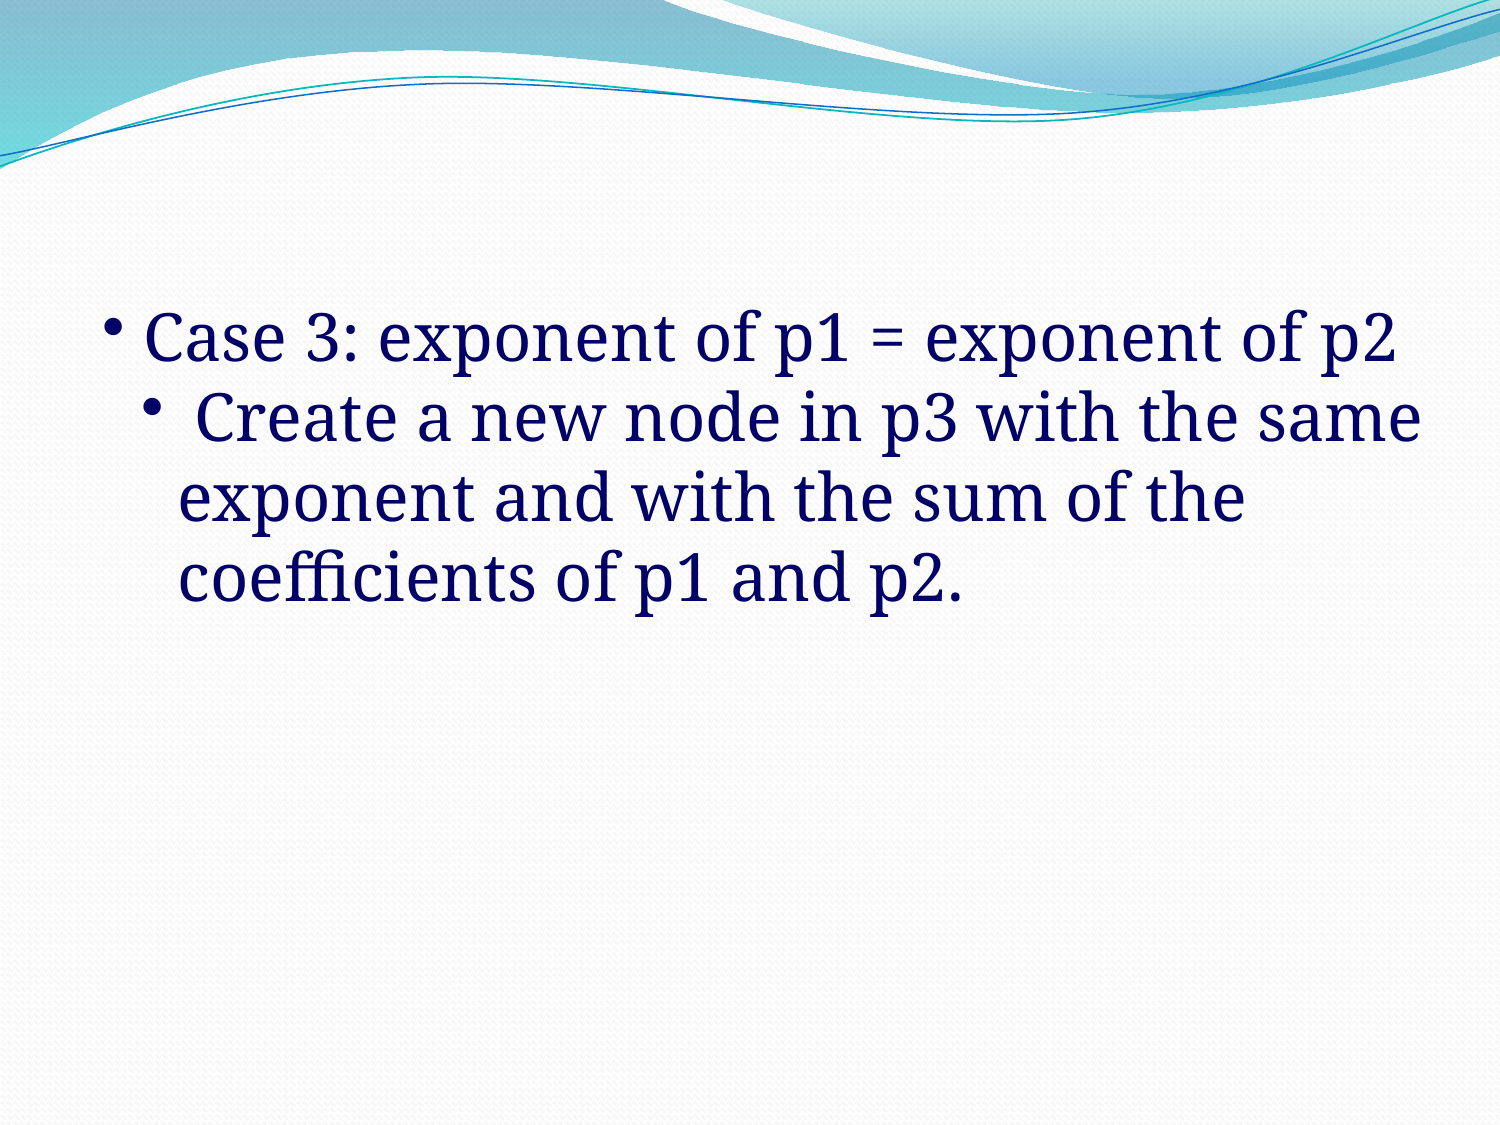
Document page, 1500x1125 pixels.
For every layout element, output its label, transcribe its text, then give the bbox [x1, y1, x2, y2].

text_box Case 3: exponent of p1 = exponent of p2 Create a new node in p3 with the same exponent and with the sum of the coefficients of p1 and p2. [87, 287, 1450, 622]
